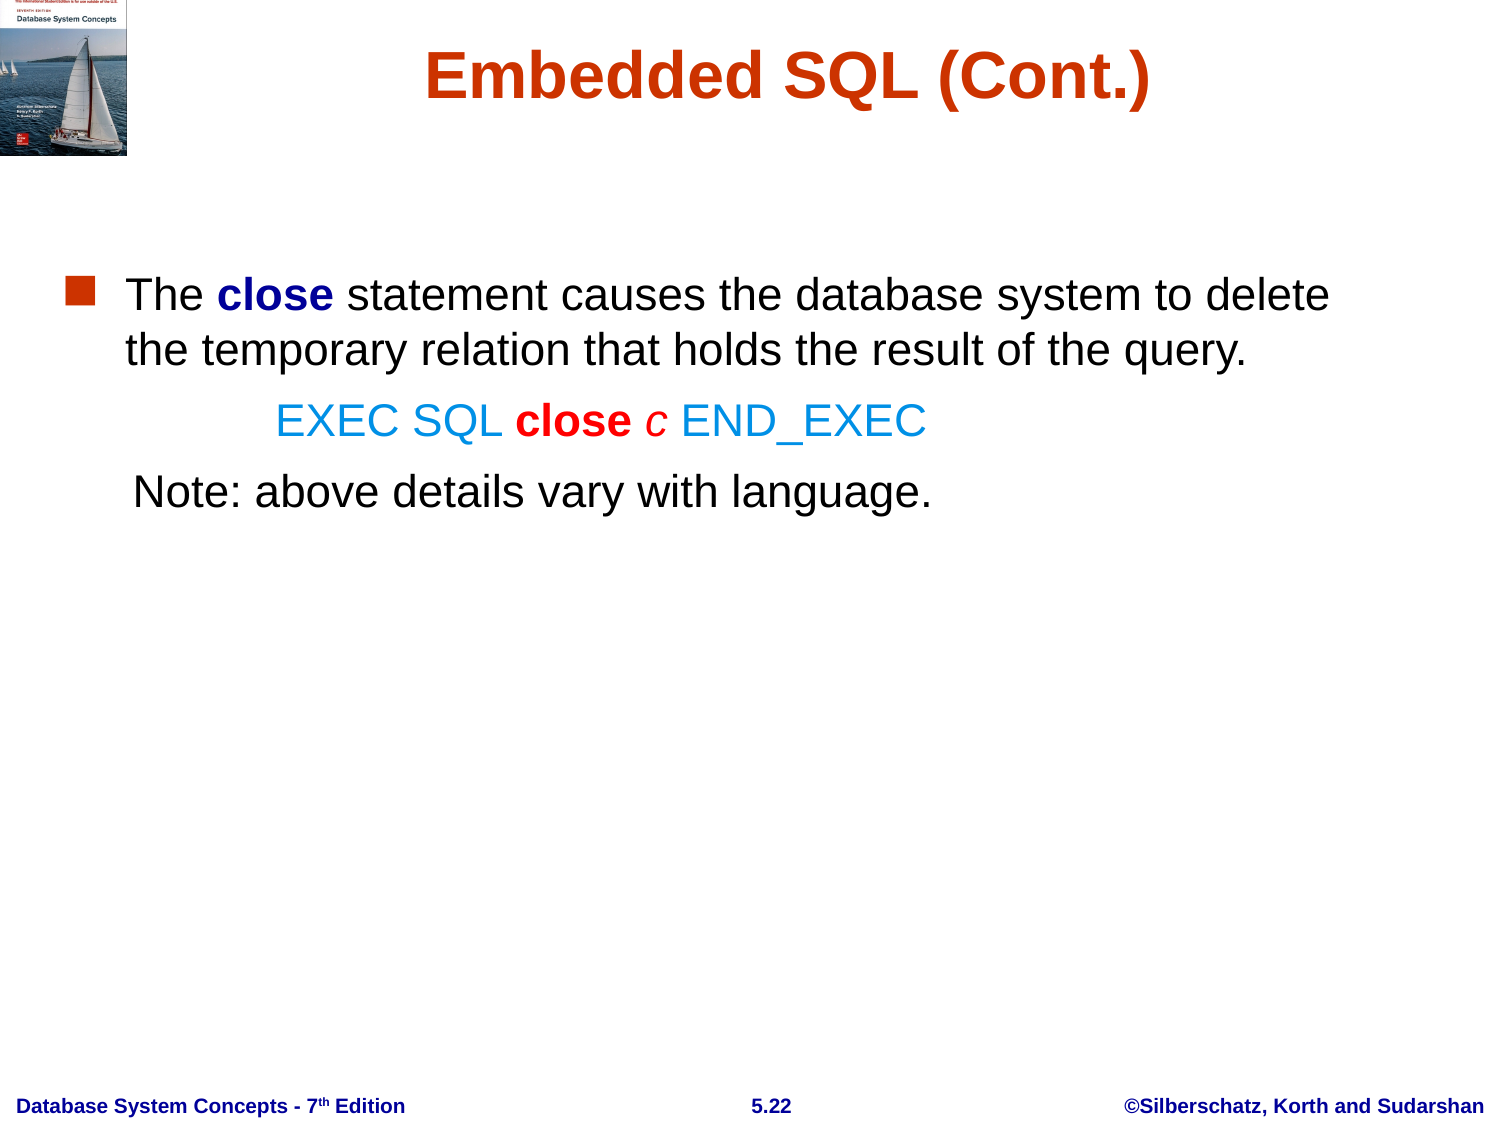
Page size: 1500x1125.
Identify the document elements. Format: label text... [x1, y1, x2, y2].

list The close statement causes the database system to delete the temporary relation that holds the result of the query. EXEC SQL close c END_EXEC Note: above details vary with language. [53, 186, 1395, 991]
title Embedded SQL (Cont.) [125, 18, 1452, 120]
picture [0, 0, 127, 156]
